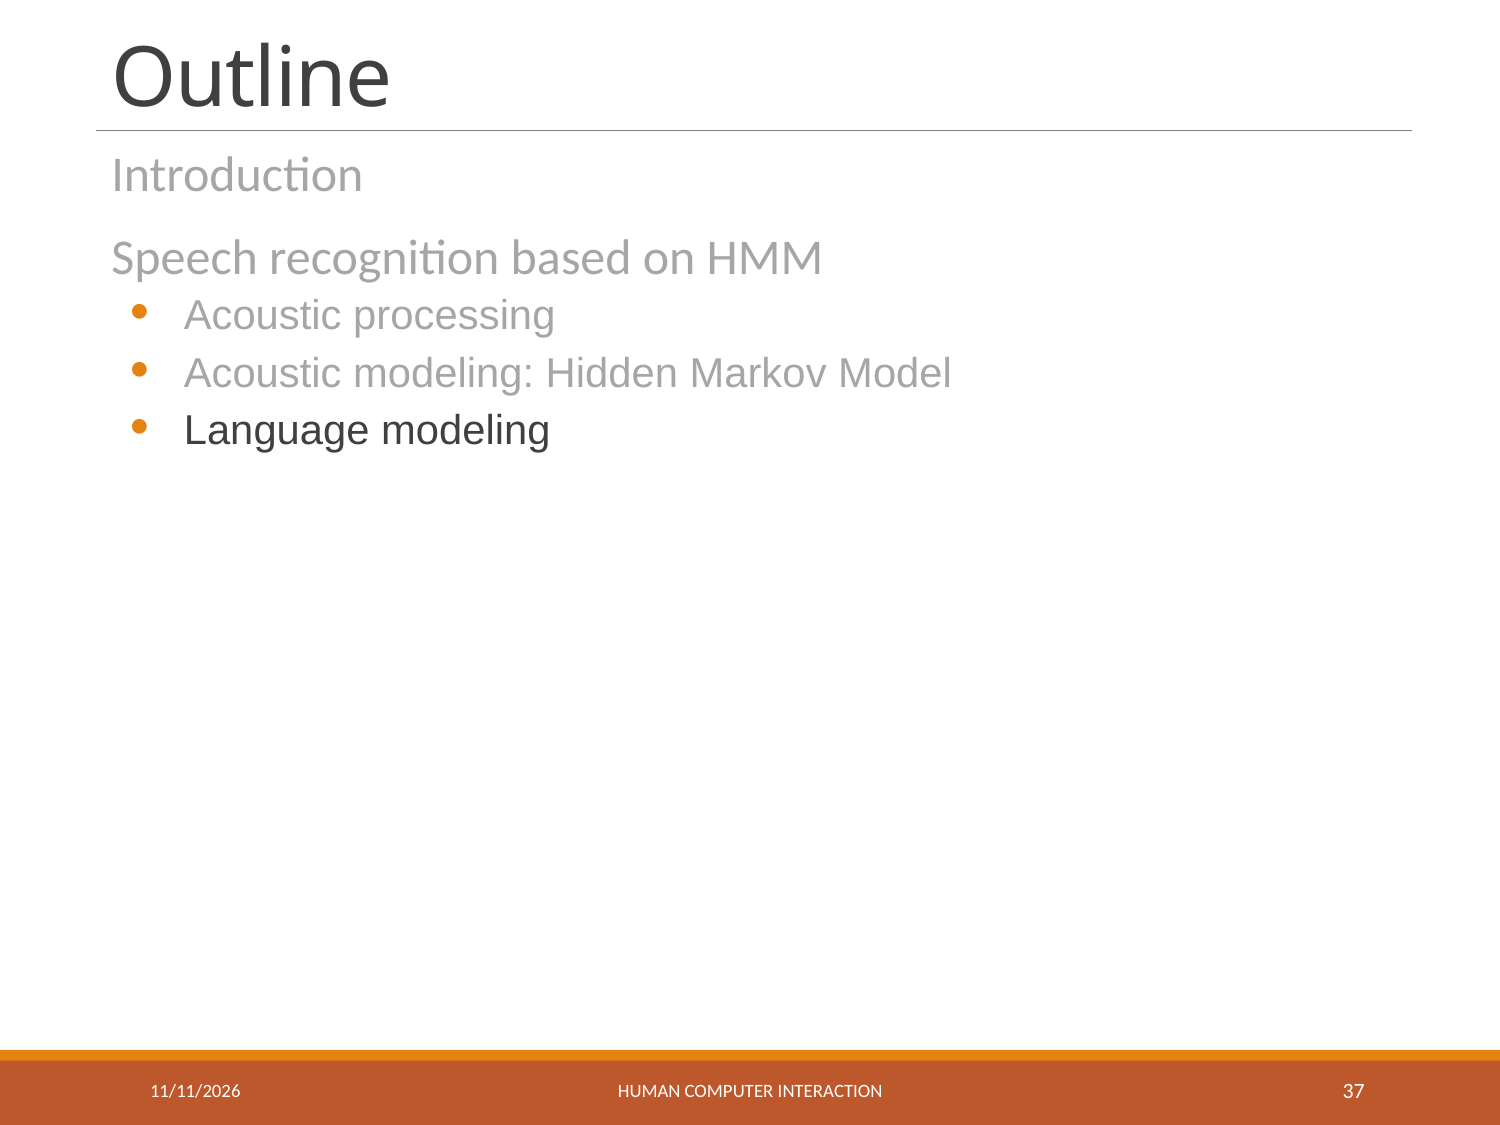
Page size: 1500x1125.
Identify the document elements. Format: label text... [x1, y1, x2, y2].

footer Human Computer Interaction [453, 1059, 1047, 1120]
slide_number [135, 1059, 440, 1120]
slide_number 37 [1218, 1059, 1380, 1120]
title Outline [96, 19, 1413, 131]
list Introduction Speech recognition based on HMM Acoustic processing Acoustic modeling: Hidden Markov Model Language modeling [96, 140, 1413, 1034]
